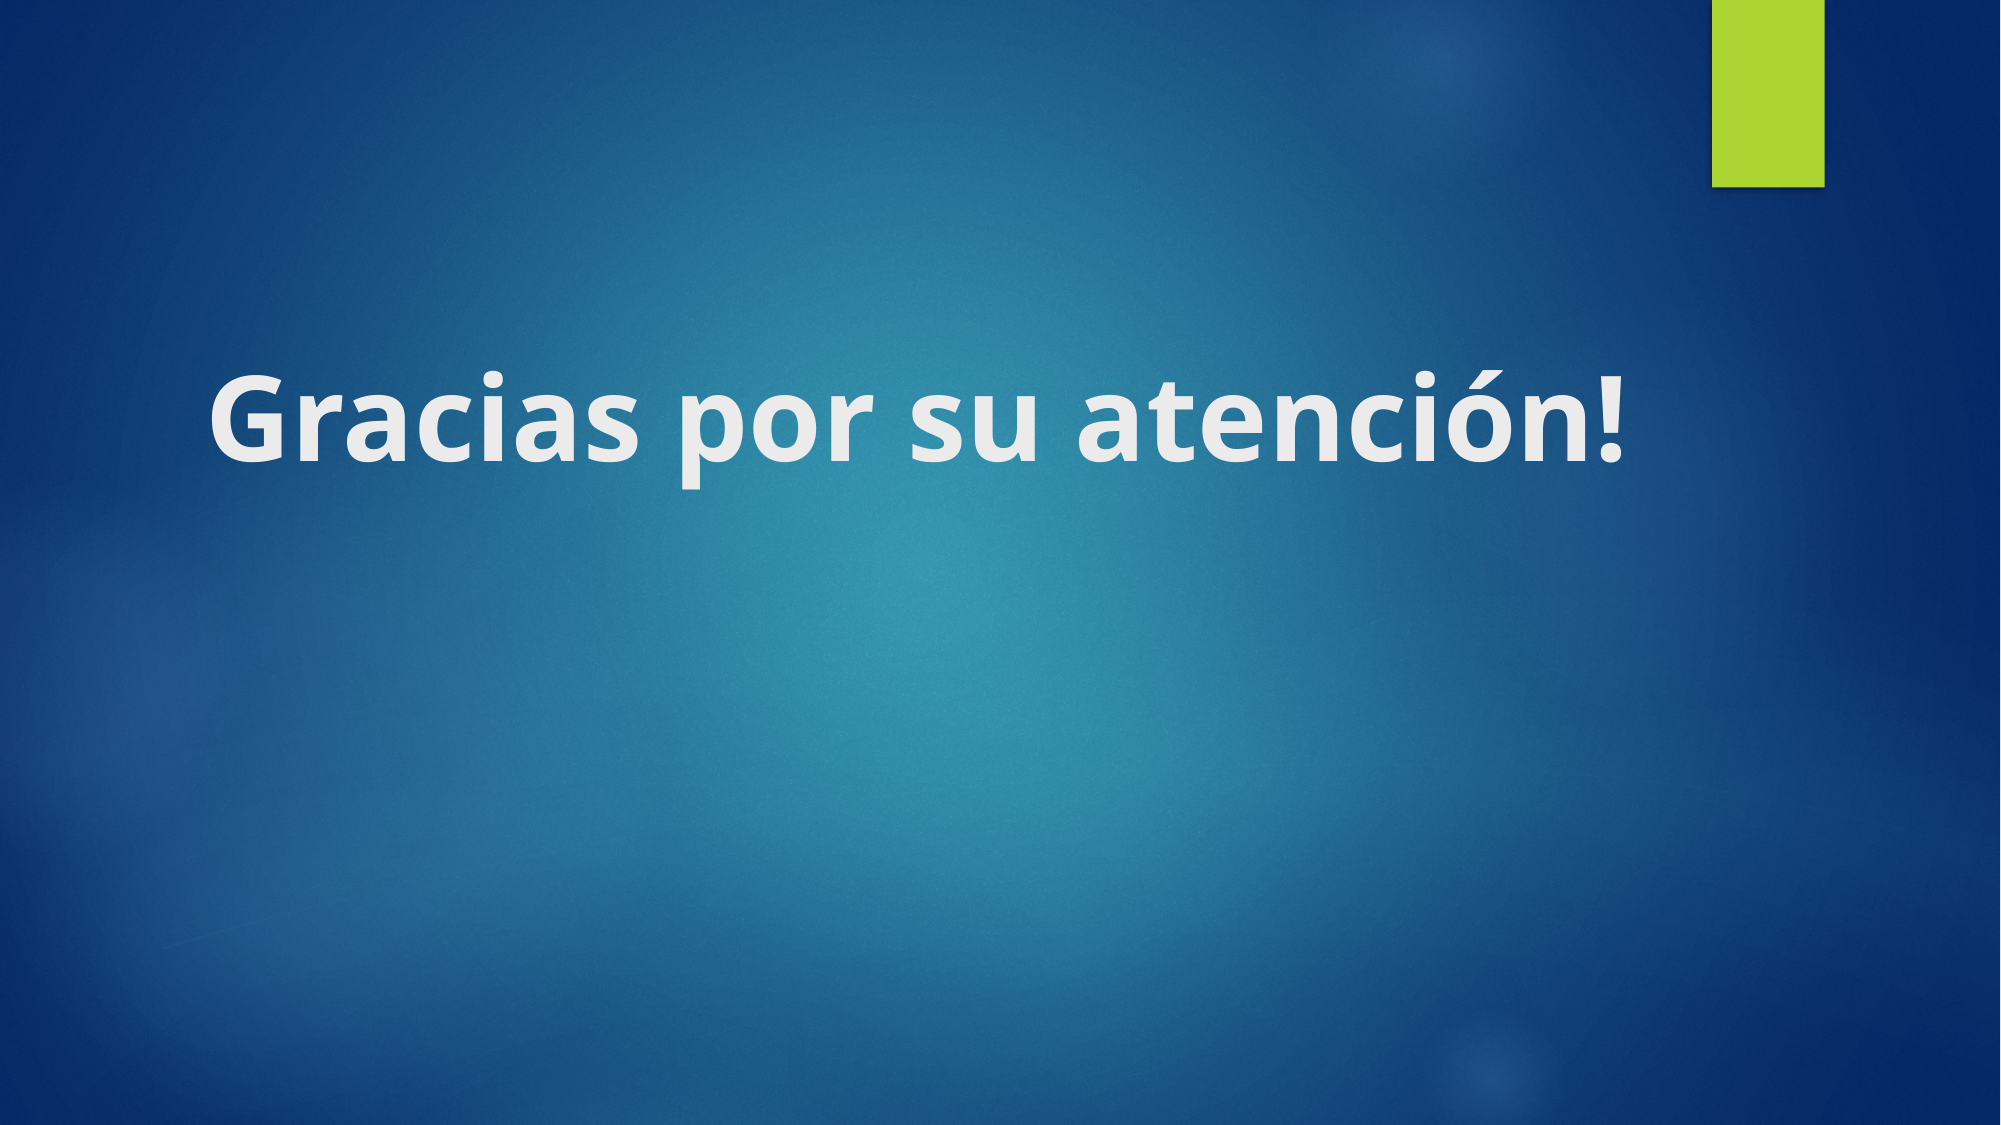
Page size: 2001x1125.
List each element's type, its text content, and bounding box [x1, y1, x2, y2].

title Gracias por su atención! [190, 334, 1734, 565]
picture [0, 0, 2001, 1125]
